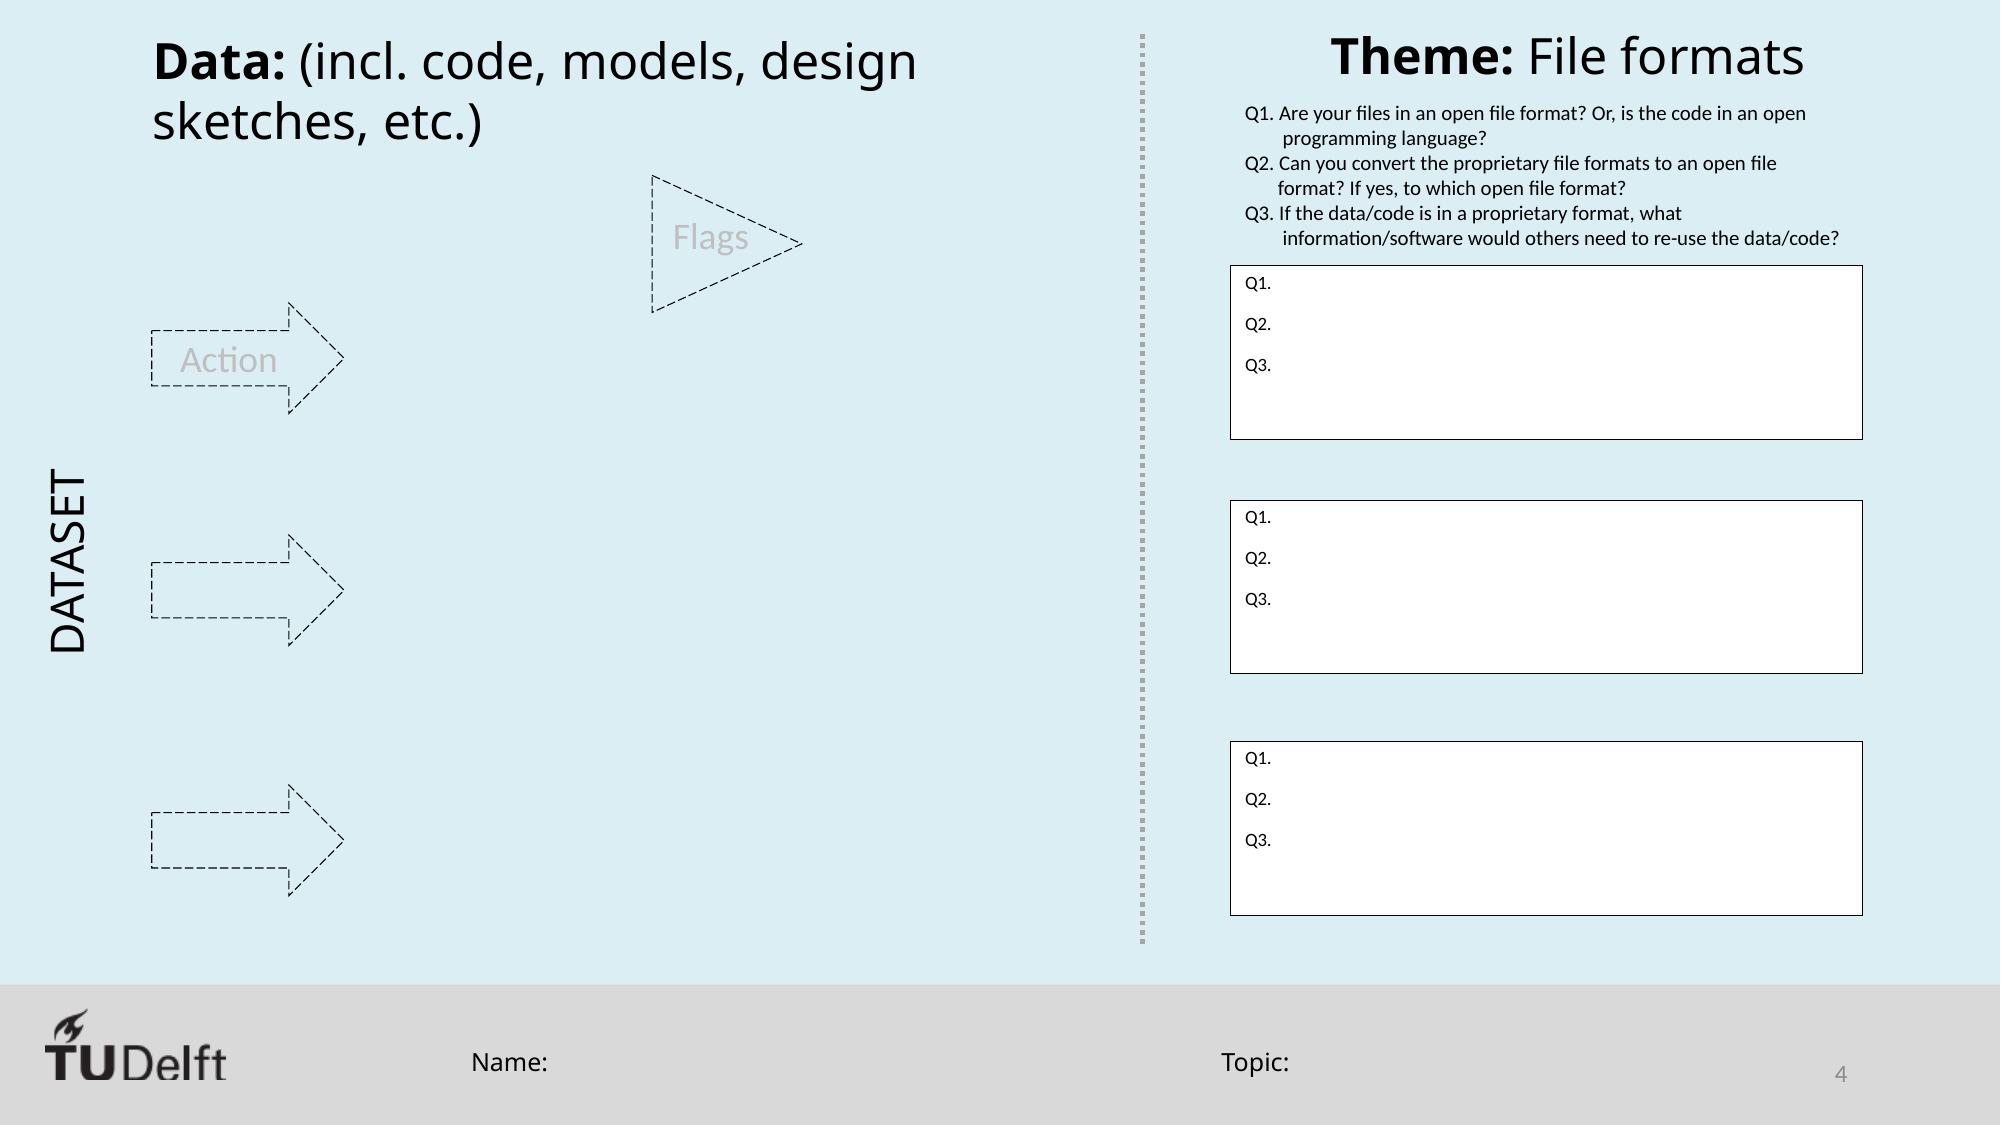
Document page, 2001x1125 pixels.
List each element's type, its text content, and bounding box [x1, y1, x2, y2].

list Q1. Q2. Q3. [1230, 265, 1863, 440]
list Q1. Q2. Q3. [1230, 741, 1863, 916]
text_box Name: [455, 1042, 1131, 1108]
list Q1. Q2. Q3. [1230, 500, 1863, 674]
text_box Topic: [1206, 1042, 1882, 1108]
